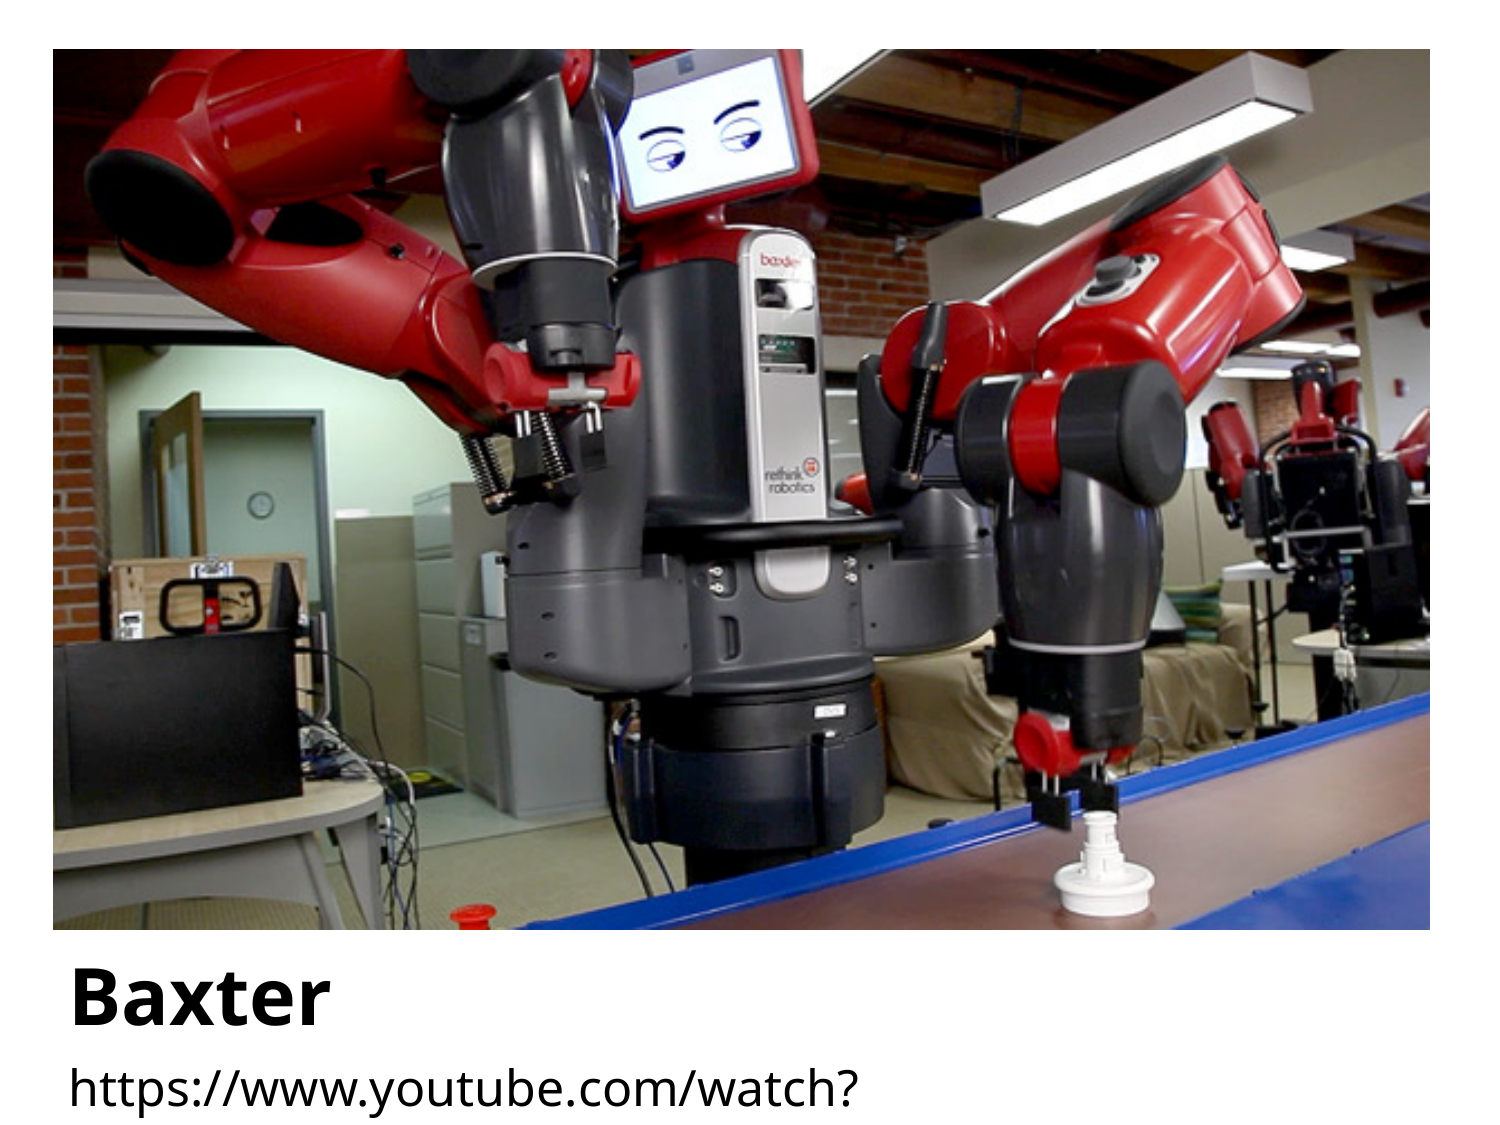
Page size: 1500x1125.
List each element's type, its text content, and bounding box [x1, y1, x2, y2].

text_box https://www.youtube.com/watch?v=gXOkWuSCkRI [53, 1049, 1125, 1125]
picture [53, 48, 1431, 930]
title Baxter [53, 936, 1367, 1050]
